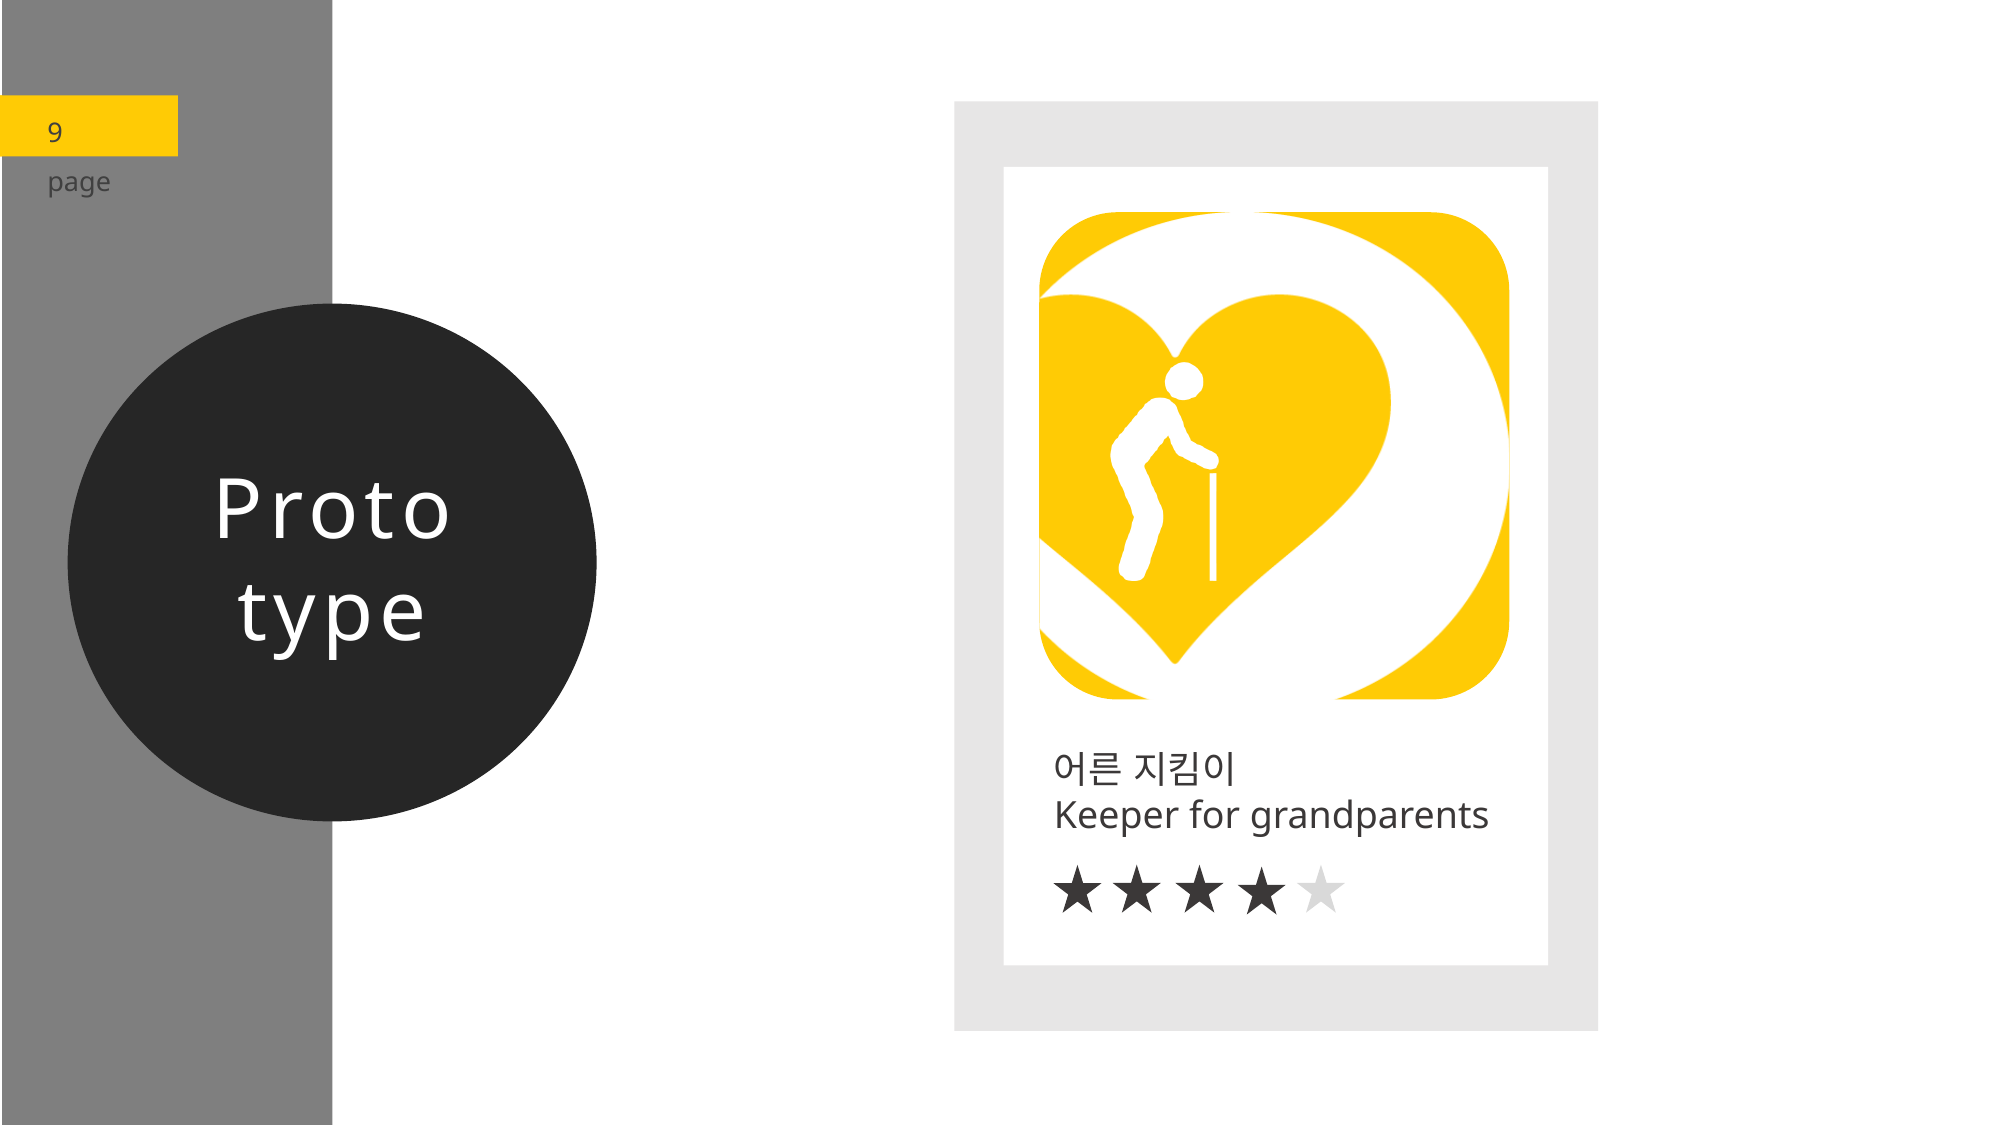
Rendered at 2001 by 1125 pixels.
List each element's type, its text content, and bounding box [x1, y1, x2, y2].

text_box Proto type [81, 317, 583, 808]
text_box [155, 94, 179, 157]
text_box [954, 101, 1599, 1031]
text_box [0, 94, 32, 157]
text_box 9 page [32, 92, 155, 205]
text_box [1, 0, 333, 1125]
